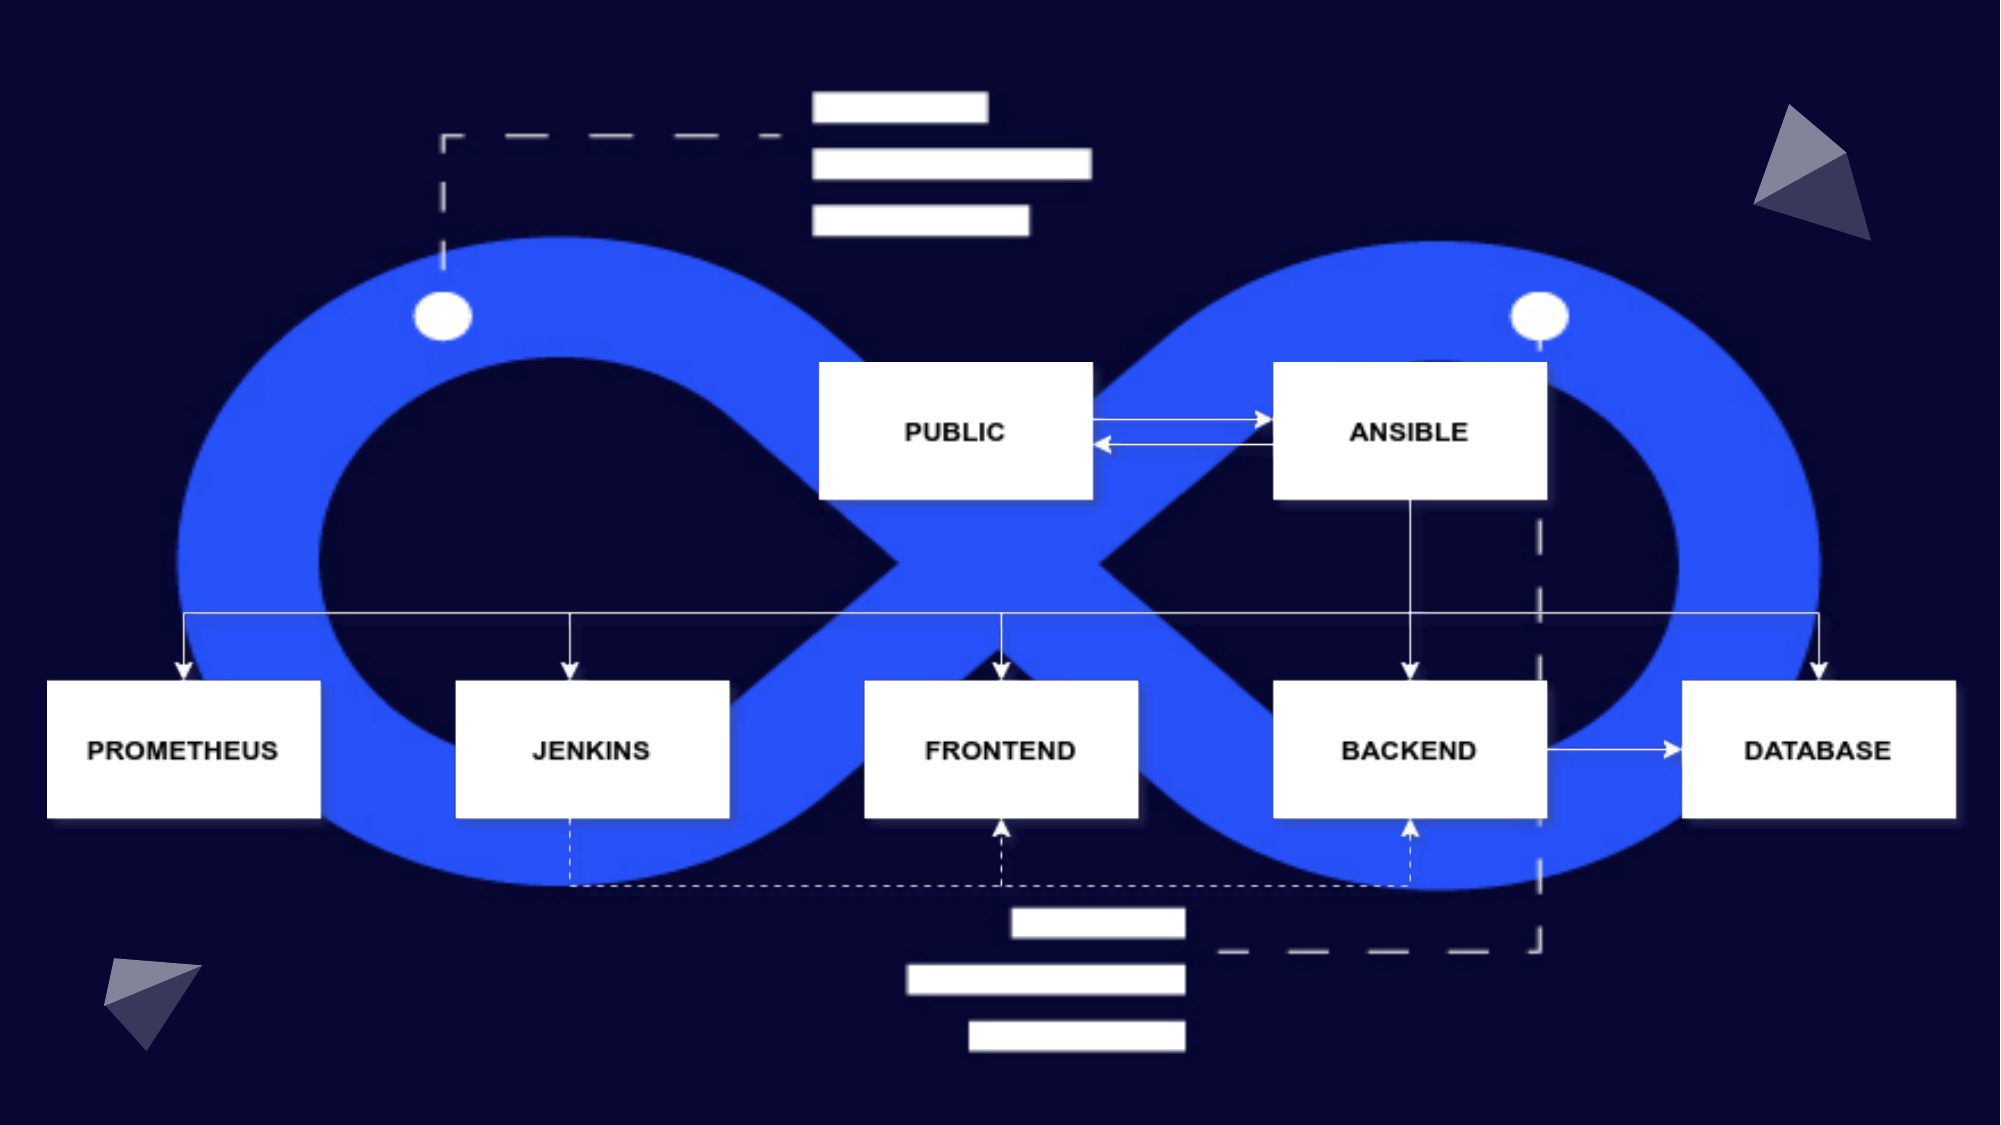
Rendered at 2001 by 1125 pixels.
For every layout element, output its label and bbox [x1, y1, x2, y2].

text_box [89, 948, 220, 1040]
picture [0, 0, 2000, 1125]
text_box [1729, 112, 1875, 262]
